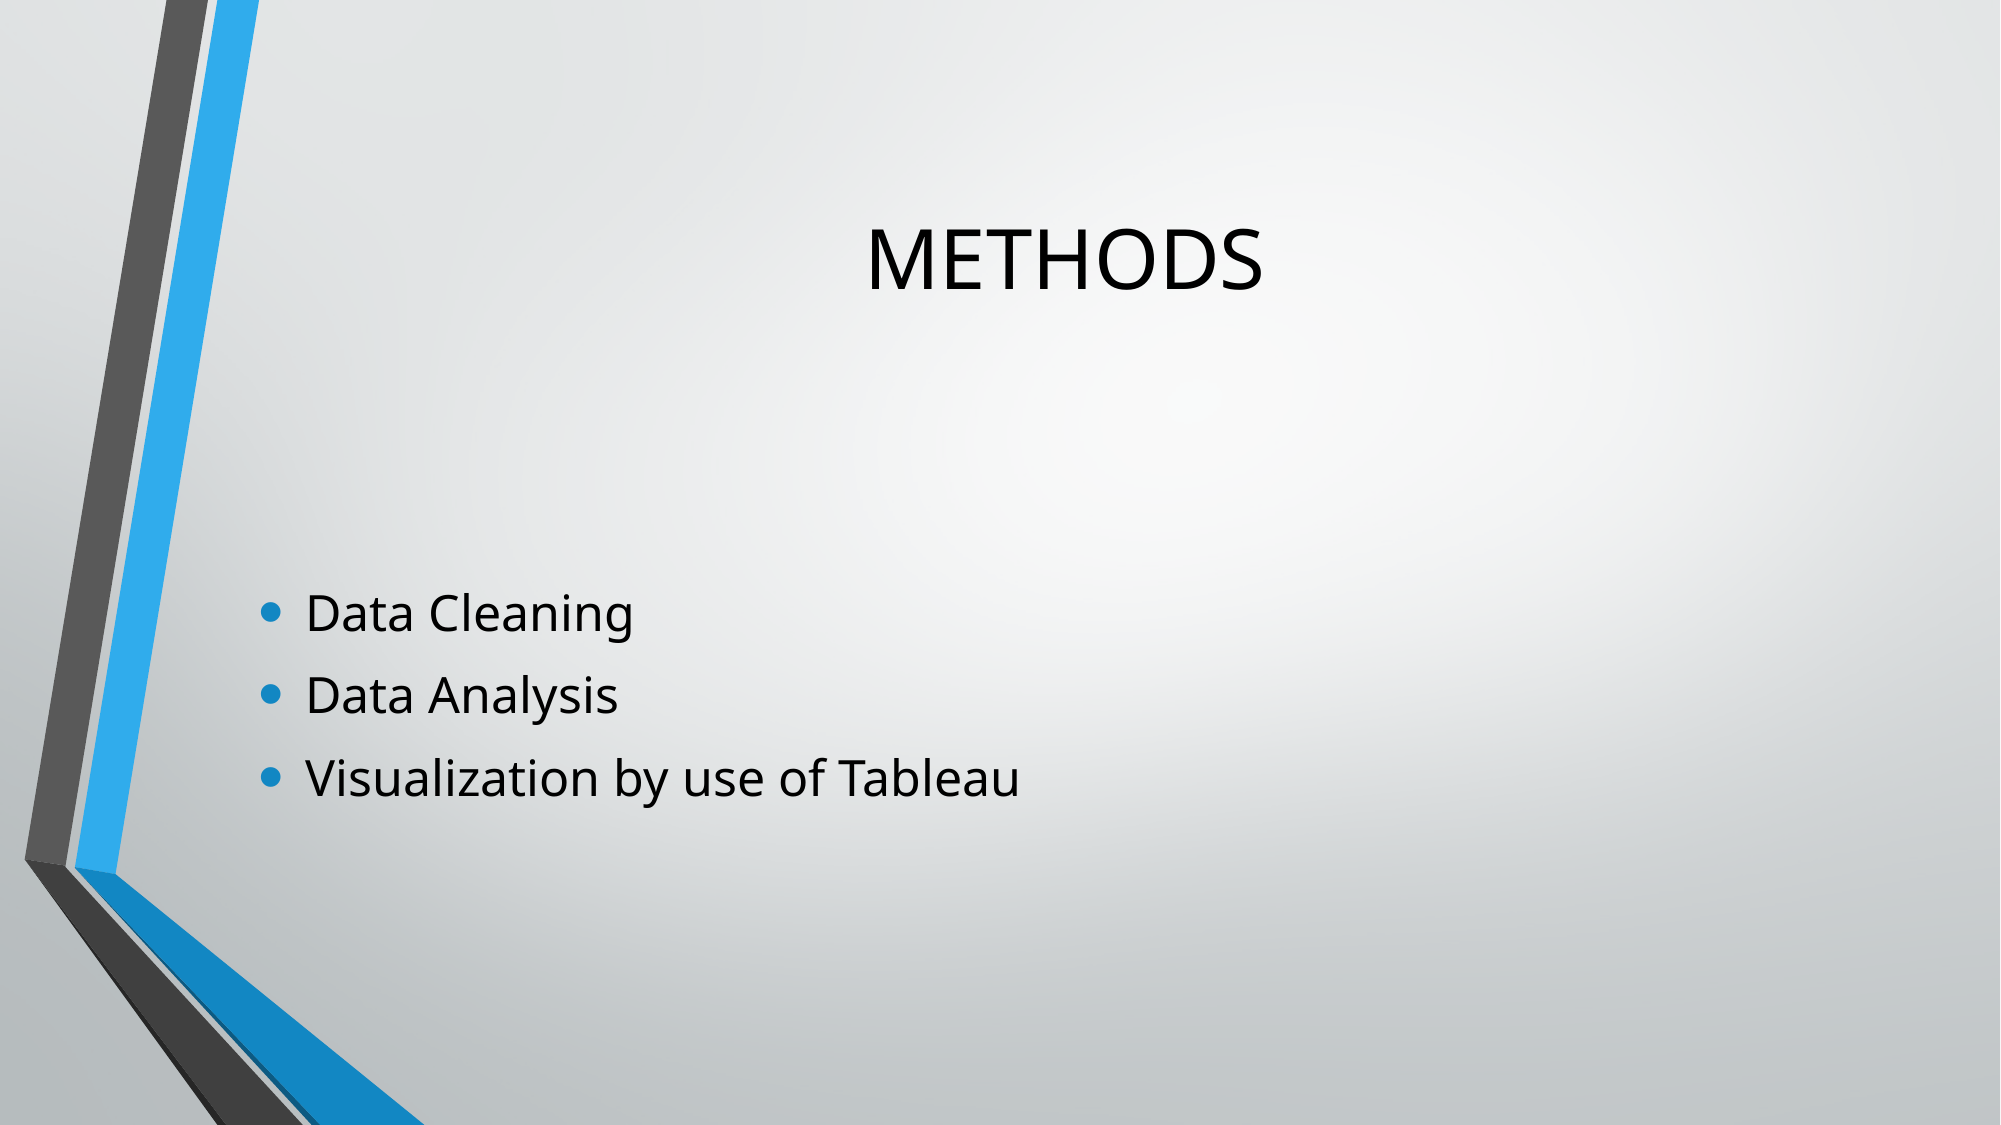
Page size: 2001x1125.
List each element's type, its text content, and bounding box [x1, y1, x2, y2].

title METHODS [243, 112, 1887, 400]
list Data Cleaning Data Analysis Visualization by use of Tableau [243, 437, 1887, 950]
